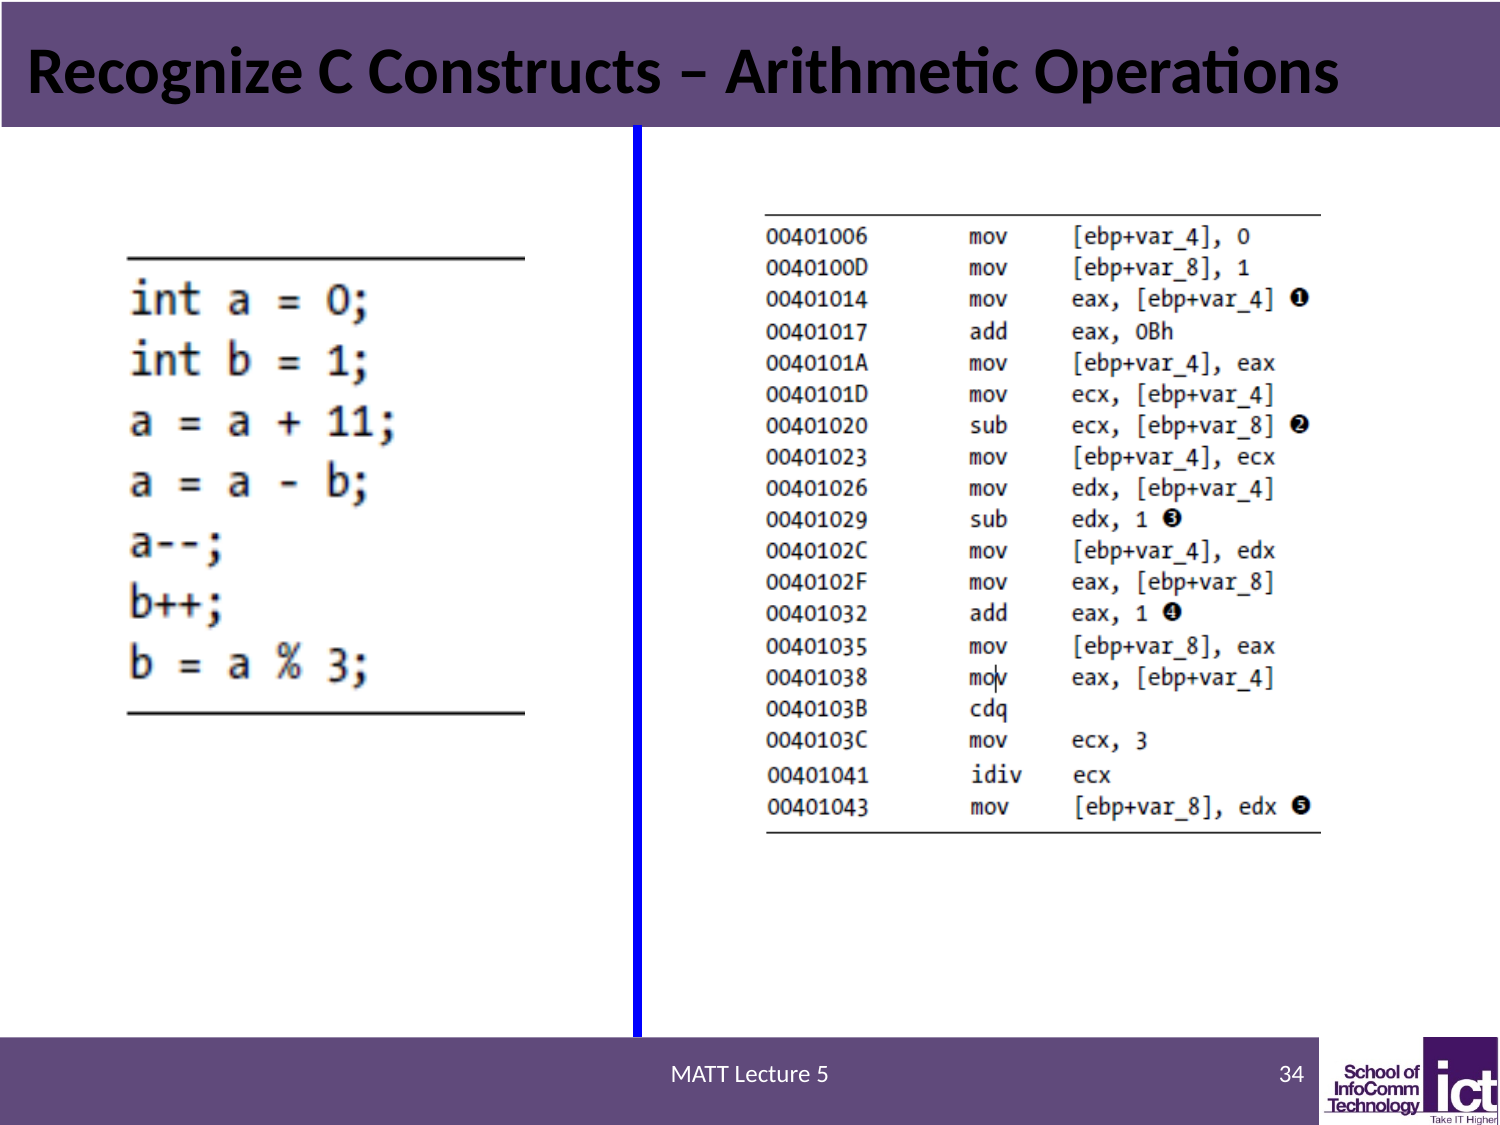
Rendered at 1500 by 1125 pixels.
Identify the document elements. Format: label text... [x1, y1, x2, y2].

title Recognize C Constructs – Arithmetic Operations [12, 13, 1413, 119]
picture [762, 213, 1321, 837]
picture [1319, 1037, 1497, 1125]
picture [116, 249, 526, 726]
slide_number 34 [1037, 1042, 1320, 1103]
footer MATT Lecture 5 [512, 1042, 988, 1103]
